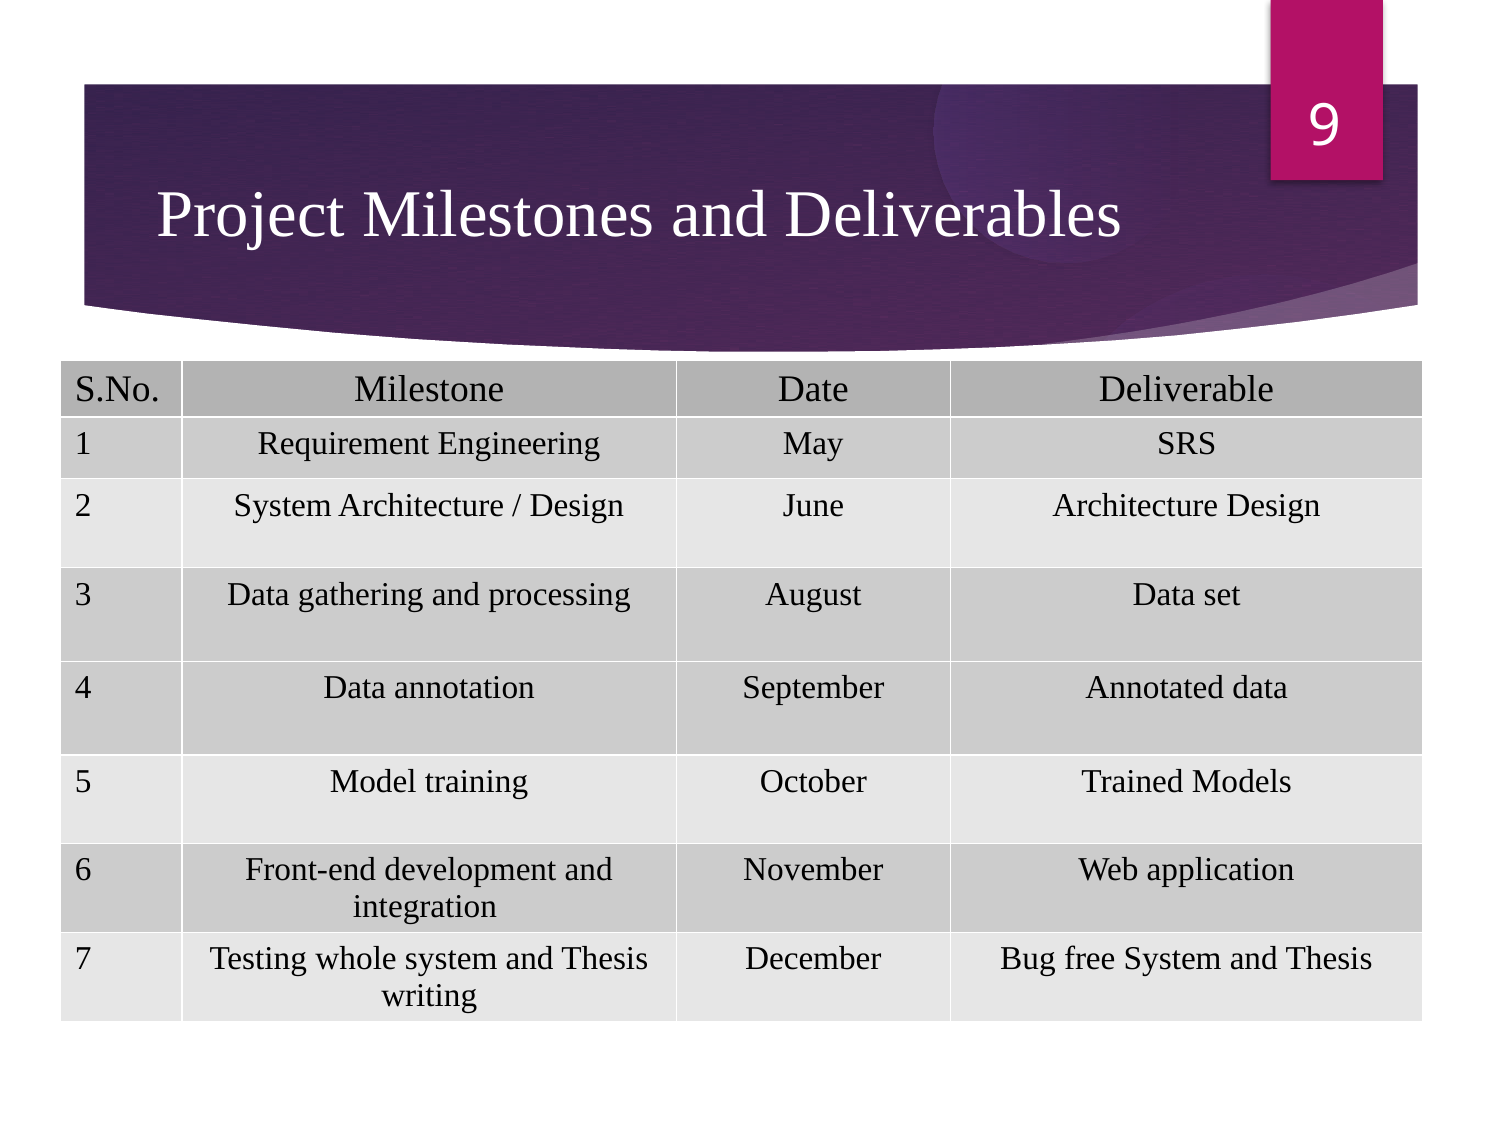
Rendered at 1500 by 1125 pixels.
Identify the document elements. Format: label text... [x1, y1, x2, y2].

table_cell Trained Models [951, 756, 1422, 843]
table_cell Testing whole system and Thesis writing [183, 933, 676, 1021]
table_cell October [677, 756, 950, 843]
table_cell December [677, 933, 950, 1021]
table_cell May [677, 418, 950, 478]
table_cell Data set [951, 568, 1422, 661]
table_cell August [677, 568, 950, 661]
table_cell 5 [61, 756, 181, 843]
table_cell Data gathering and processing [183, 568, 676, 661]
table_cell 1 [61, 418, 181, 478]
table_cell SRS [951, 418, 1422, 478]
table_cell Web application [951, 844, 1422, 932]
table_cell Architecture Design [951, 479, 1422, 567]
table_cell Data annotation [183, 662, 676, 754]
table_cell 7 [61, 933, 181, 1021]
table_cell 4 [61, 662, 181, 754]
table_cell Requirement Engineering [183, 418, 676, 478]
table_cell 3 [61, 568, 181, 661]
table_cell Front-end development and integration [183, 844, 676, 932]
table_cell 2 [61, 479, 181, 567]
table_cell System Architecture / Design [183, 479, 676, 567]
table_header Milestone [183, 361, 676, 416]
table_header S.No. [61, 361, 181, 416]
picture [85, 85, 1417, 351]
table_cell Annotated data [951, 662, 1422, 754]
table_header Date [677, 361, 950, 416]
table_cell June [677, 479, 950, 567]
table_cell 6 [61, 844, 181, 932]
table_cell Bug free System and Thesis [951, 933, 1422, 1021]
table_header Deliverable [951, 361, 1422, 416]
table_cell Model training [183, 756, 676, 843]
text_box 9 [1259, 48, 1390, 175]
table_cell September [677, 662, 950, 754]
text_box Project Milestones and Deliverables [141, 152, 1183, 269]
table_cell November [677, 844, 950, 932]
